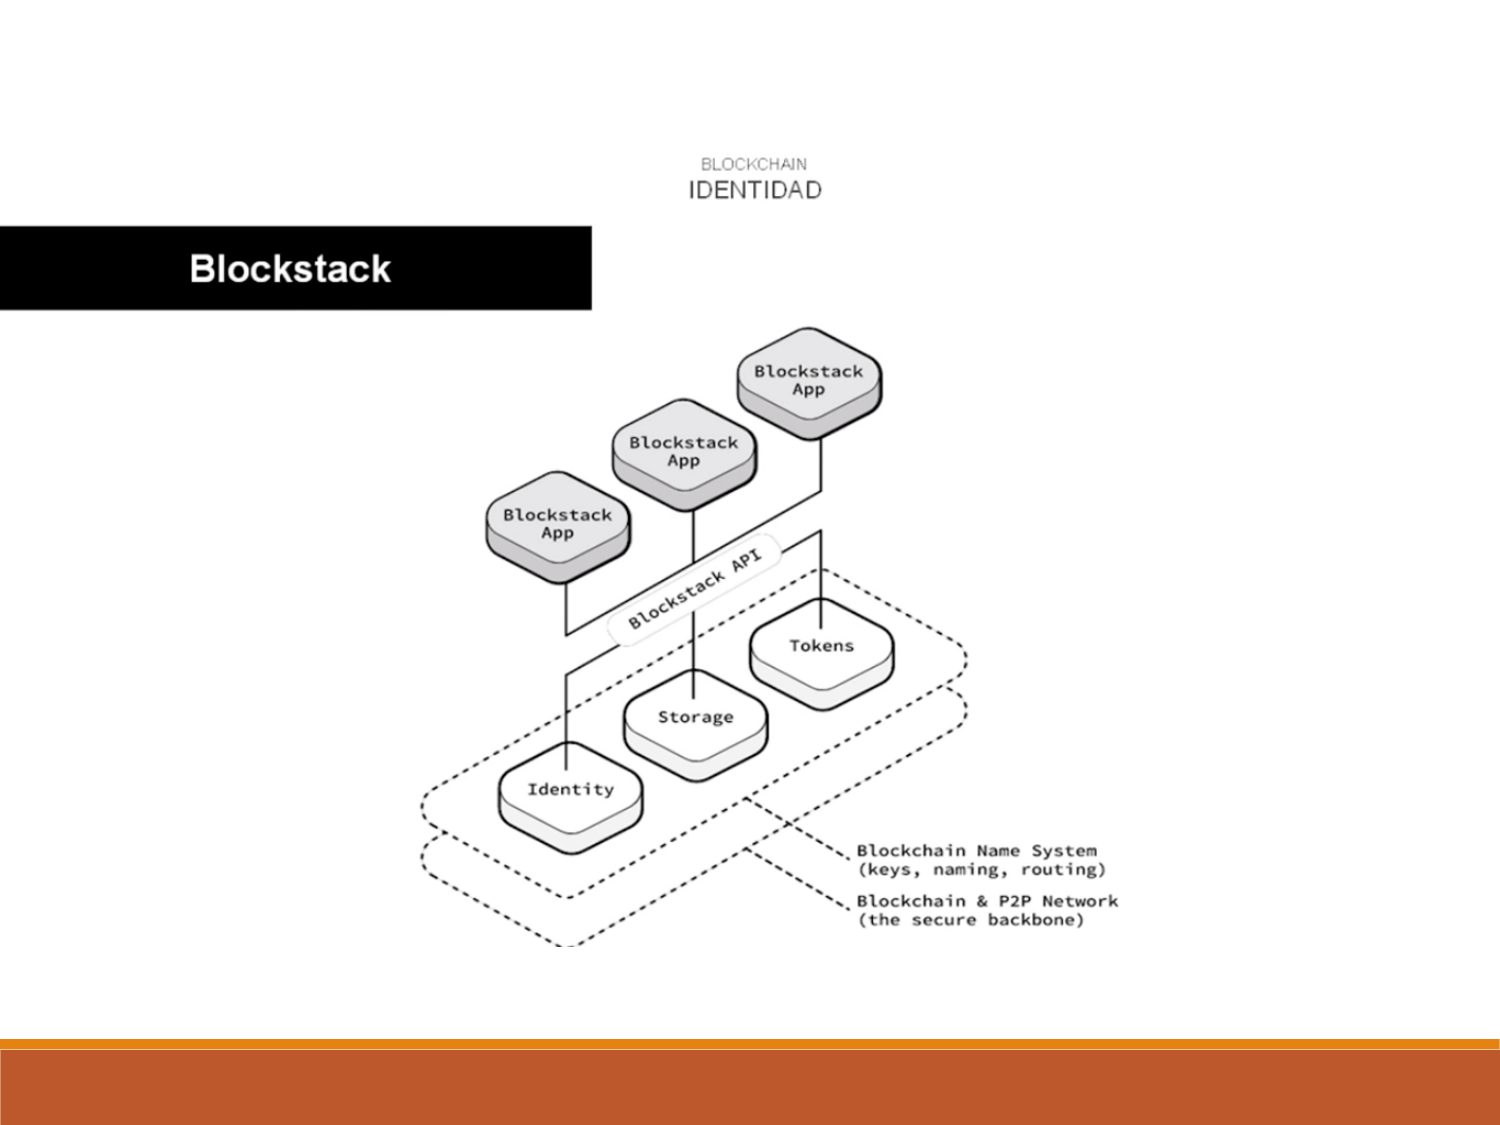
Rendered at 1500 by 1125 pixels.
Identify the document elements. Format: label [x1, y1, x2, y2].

picture [0, 140, 1500, 947]
